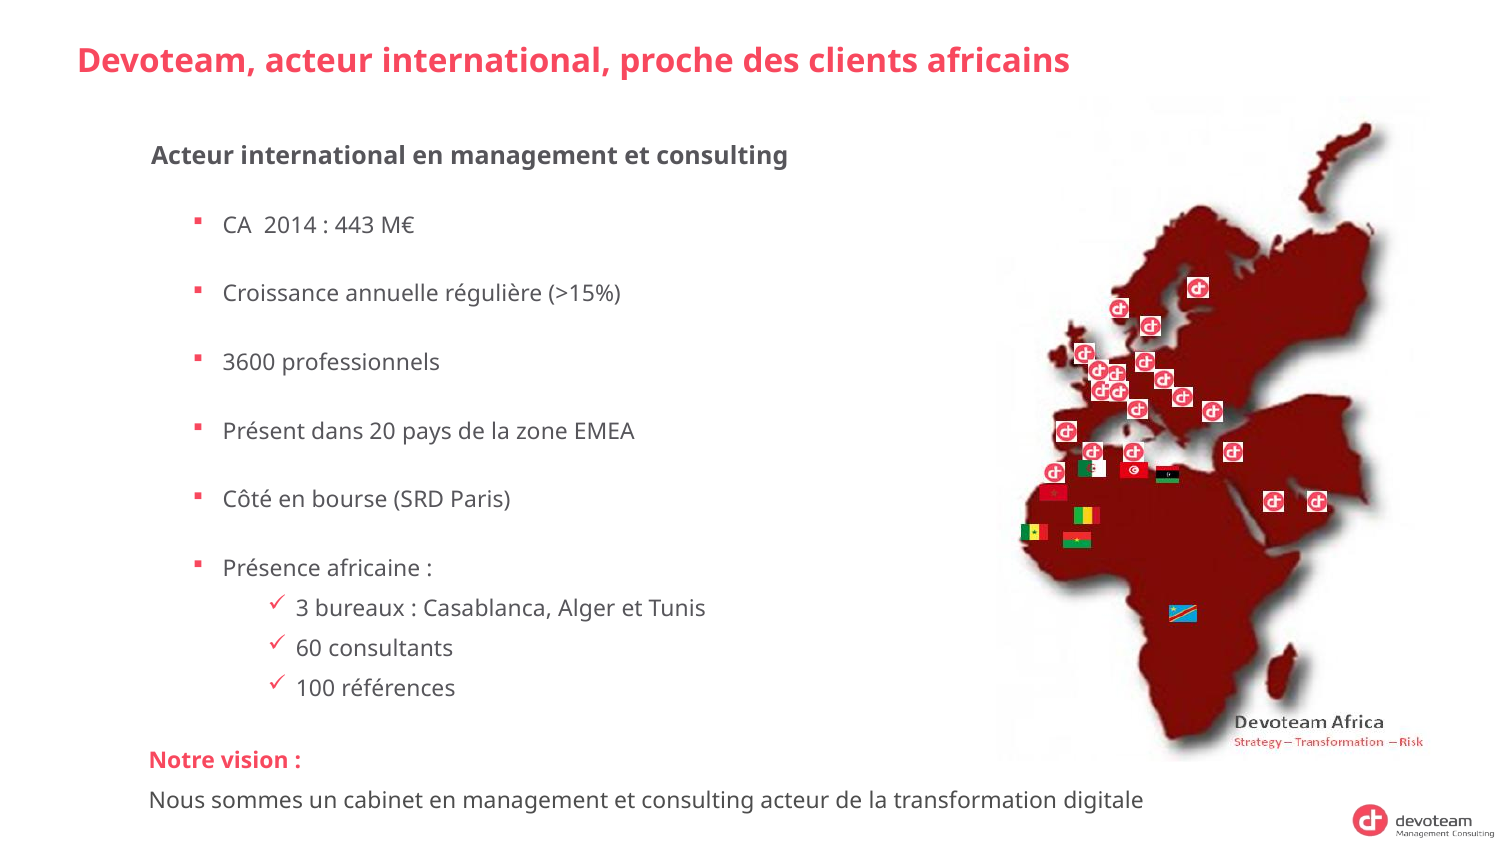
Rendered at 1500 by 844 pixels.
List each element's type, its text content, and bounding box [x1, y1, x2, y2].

title Devoteam, acteur international, proche des clients africains [76, 0, 1424, 80]
text_box Acteur international en management et consulting CA 2014 : 443 M€ Croissance annuelle régulière (>15%) 3600 professionnels Présent dans 20 pays de la zone EMEA Côté en bourse (SRD Paris) Présence africaine : 3 bureaux : Casablanca, Alger et Tunis 60 consultants 100 références [76, 128, 892, 715]
picture [995, 95, 1442, 762]
picture [1340, 793, 1500, 844]
text_box Notre vision : Nous sommes un cabinet en management et consulting acteur de la transformation digitale [73, 738, 1255, 831]
